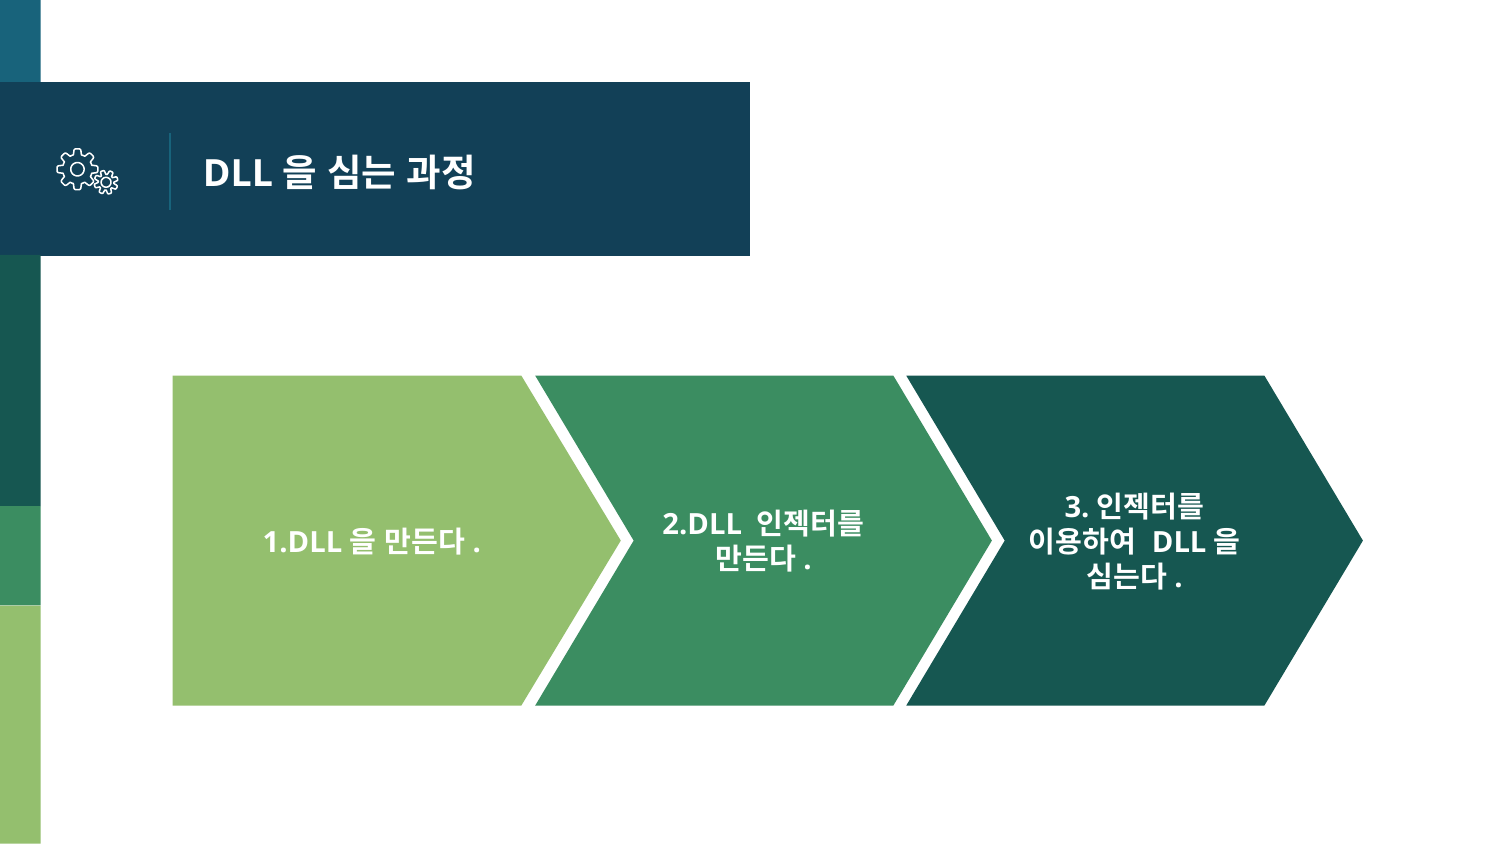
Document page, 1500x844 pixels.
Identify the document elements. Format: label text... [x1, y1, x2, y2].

title DLL을 심는 과정 [187, 87, 715, 256]
text_box 1.DLL을 만든다. [172, 375, 621, 706]
text_box 2.DLL 인젝터를 만든다. [535, 375, 992, 706]
text_box 3.인젝터를 이용하여 DLL을 심는다. [906, 375, 1363, 706]
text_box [56, 148, 118, 195]
